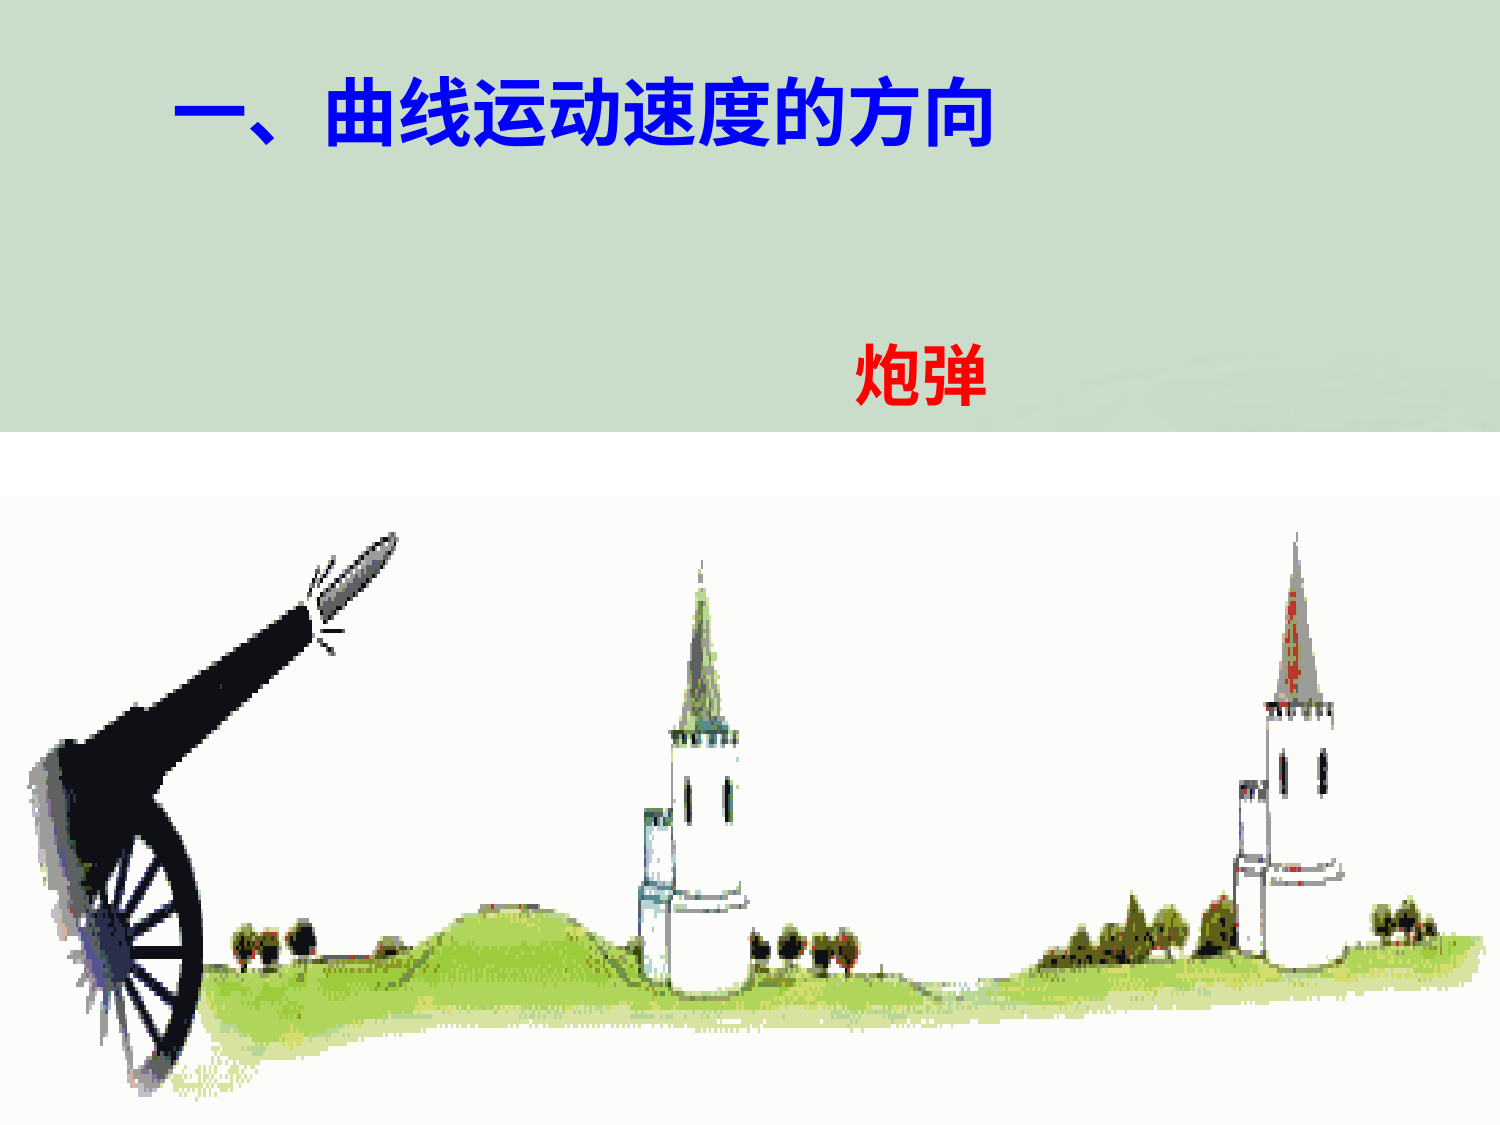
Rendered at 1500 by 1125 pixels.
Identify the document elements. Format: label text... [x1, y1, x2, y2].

picture [0, 0, 1500, 1125]
title 一、曲线运动速度的方向 [41, 42, 1146, 178]
text_box 炮弹 [773, 326, 1069, 421]
